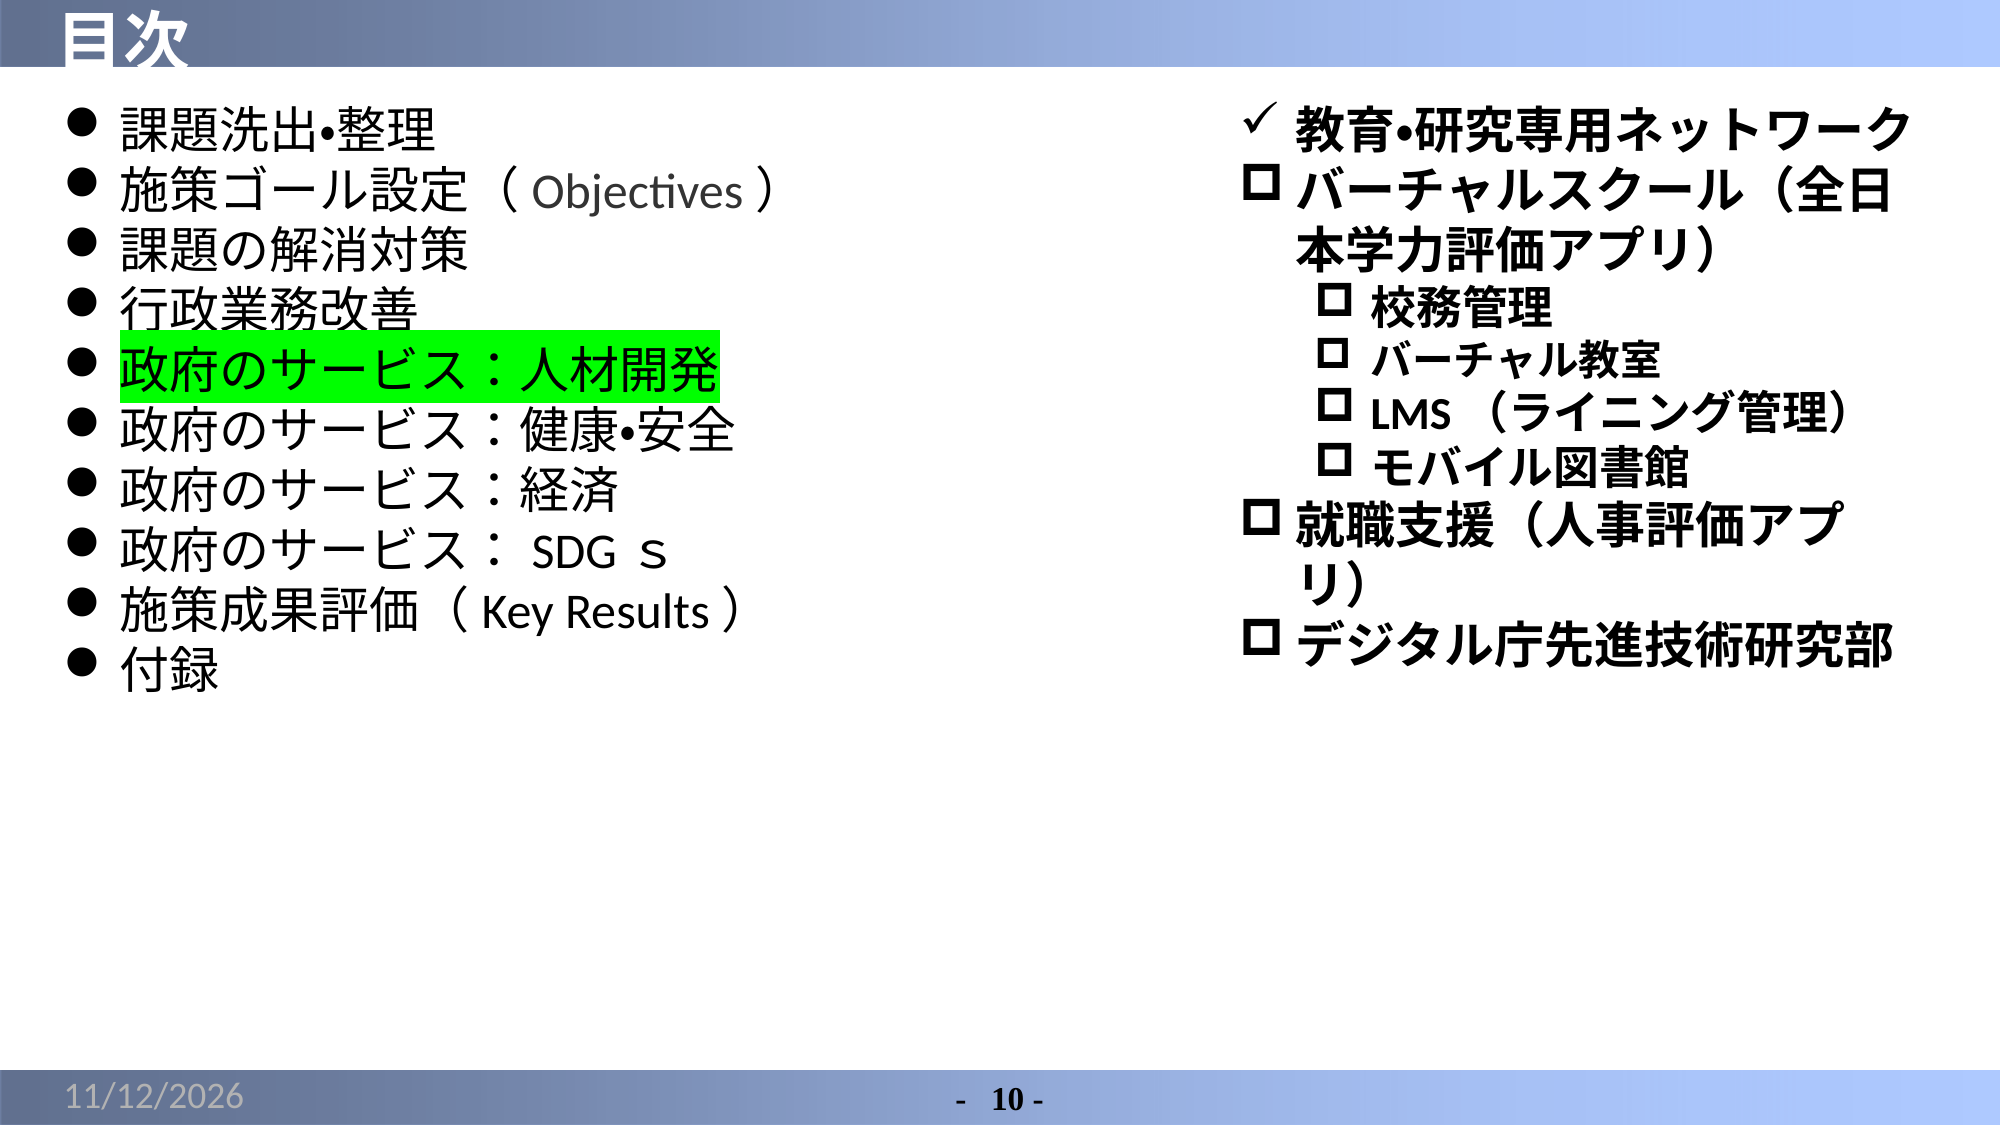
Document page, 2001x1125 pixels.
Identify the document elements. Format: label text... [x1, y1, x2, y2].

title 目次 [56, 0, 1937, 81]
list 教育・研究専用ネットワーク バーチャルスクール（全日本学力評価アプリ） 校務管理 バーチャル教室 LMS（ライニング管理） モバイル図書館 就職支援（人事評価アプリ） デジタル庁先進技術研究部 [1239, 98, 1937, 1033]
list 課題洗出・整理 施策ゴール設定（Objectives） 課題の解消対策 行政業務改善 政府のサービス：人材開発 政府のサービス：健康・安全 政府のサービス：経済 政府のサービス：SDGｓ 施策成果評価（Key Results） 付録 [63, 98, 1186, 1072]
slide_number - 10 - [934, 1078, 1063, 1117]
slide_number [63, 1071, 524, 1117]
